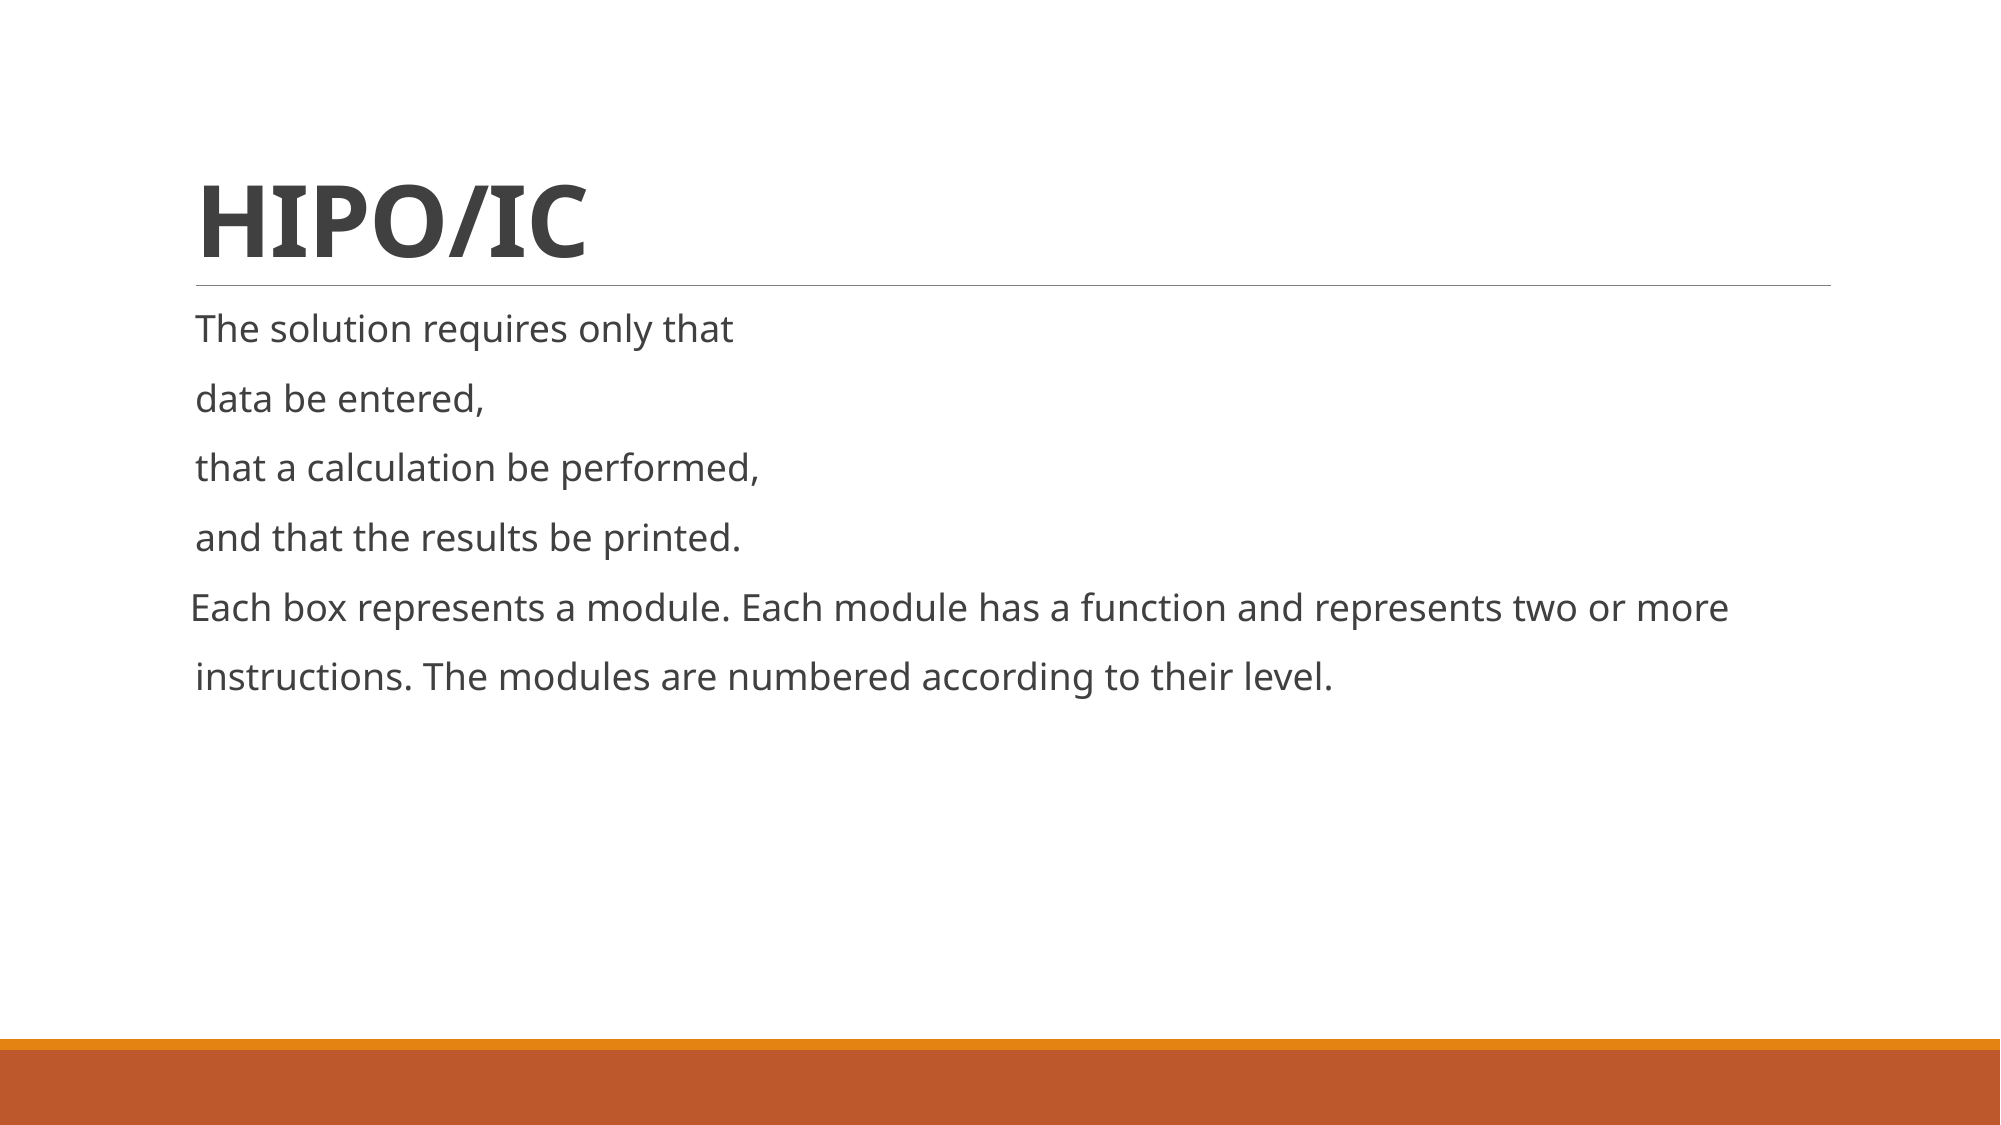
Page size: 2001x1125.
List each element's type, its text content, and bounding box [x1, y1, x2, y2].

list The solution requires only that data be entered, that a calculation be performed, and that the results be printed. Each box represents a module. Each module has a function and represents two or more instructions. The modules are numbered according to their level. [180, 302, 1830, 963]
title HIPO/IC [180, 47, 1830, 285]
